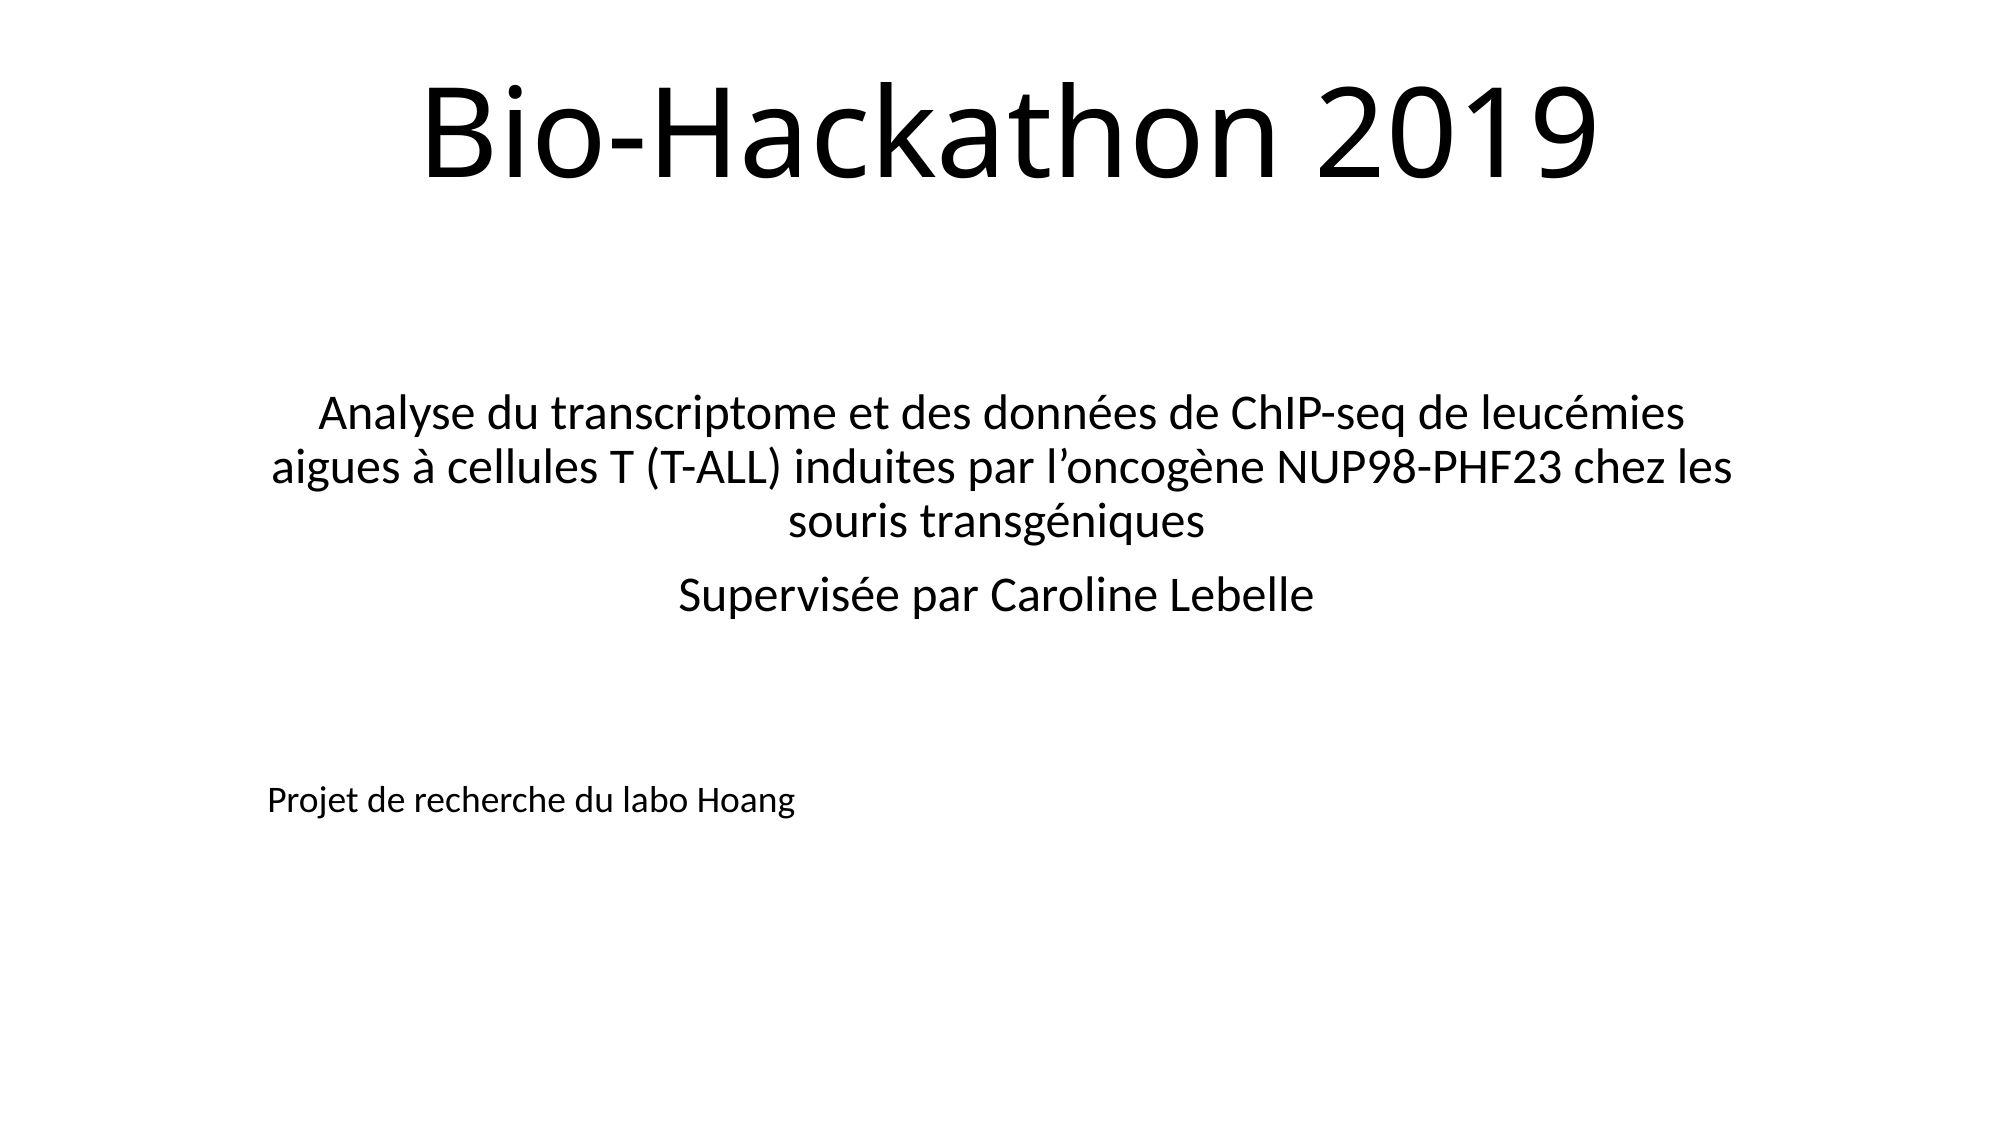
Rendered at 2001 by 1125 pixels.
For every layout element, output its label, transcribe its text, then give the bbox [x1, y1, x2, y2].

title Bio-Hackathon 2019 [259, 60, 1760, 212]
subtitle Analyse du transcriptome et des données de ChIP-seq de leucémies aigues à cellules T (T-ALL) induites par l’oncogène NUP98-PHF23 chez les souris transgéniques Supervisée par Caroline Lebelle Projet de recherche du labo Hoang [252, 378, 1753, 828]
